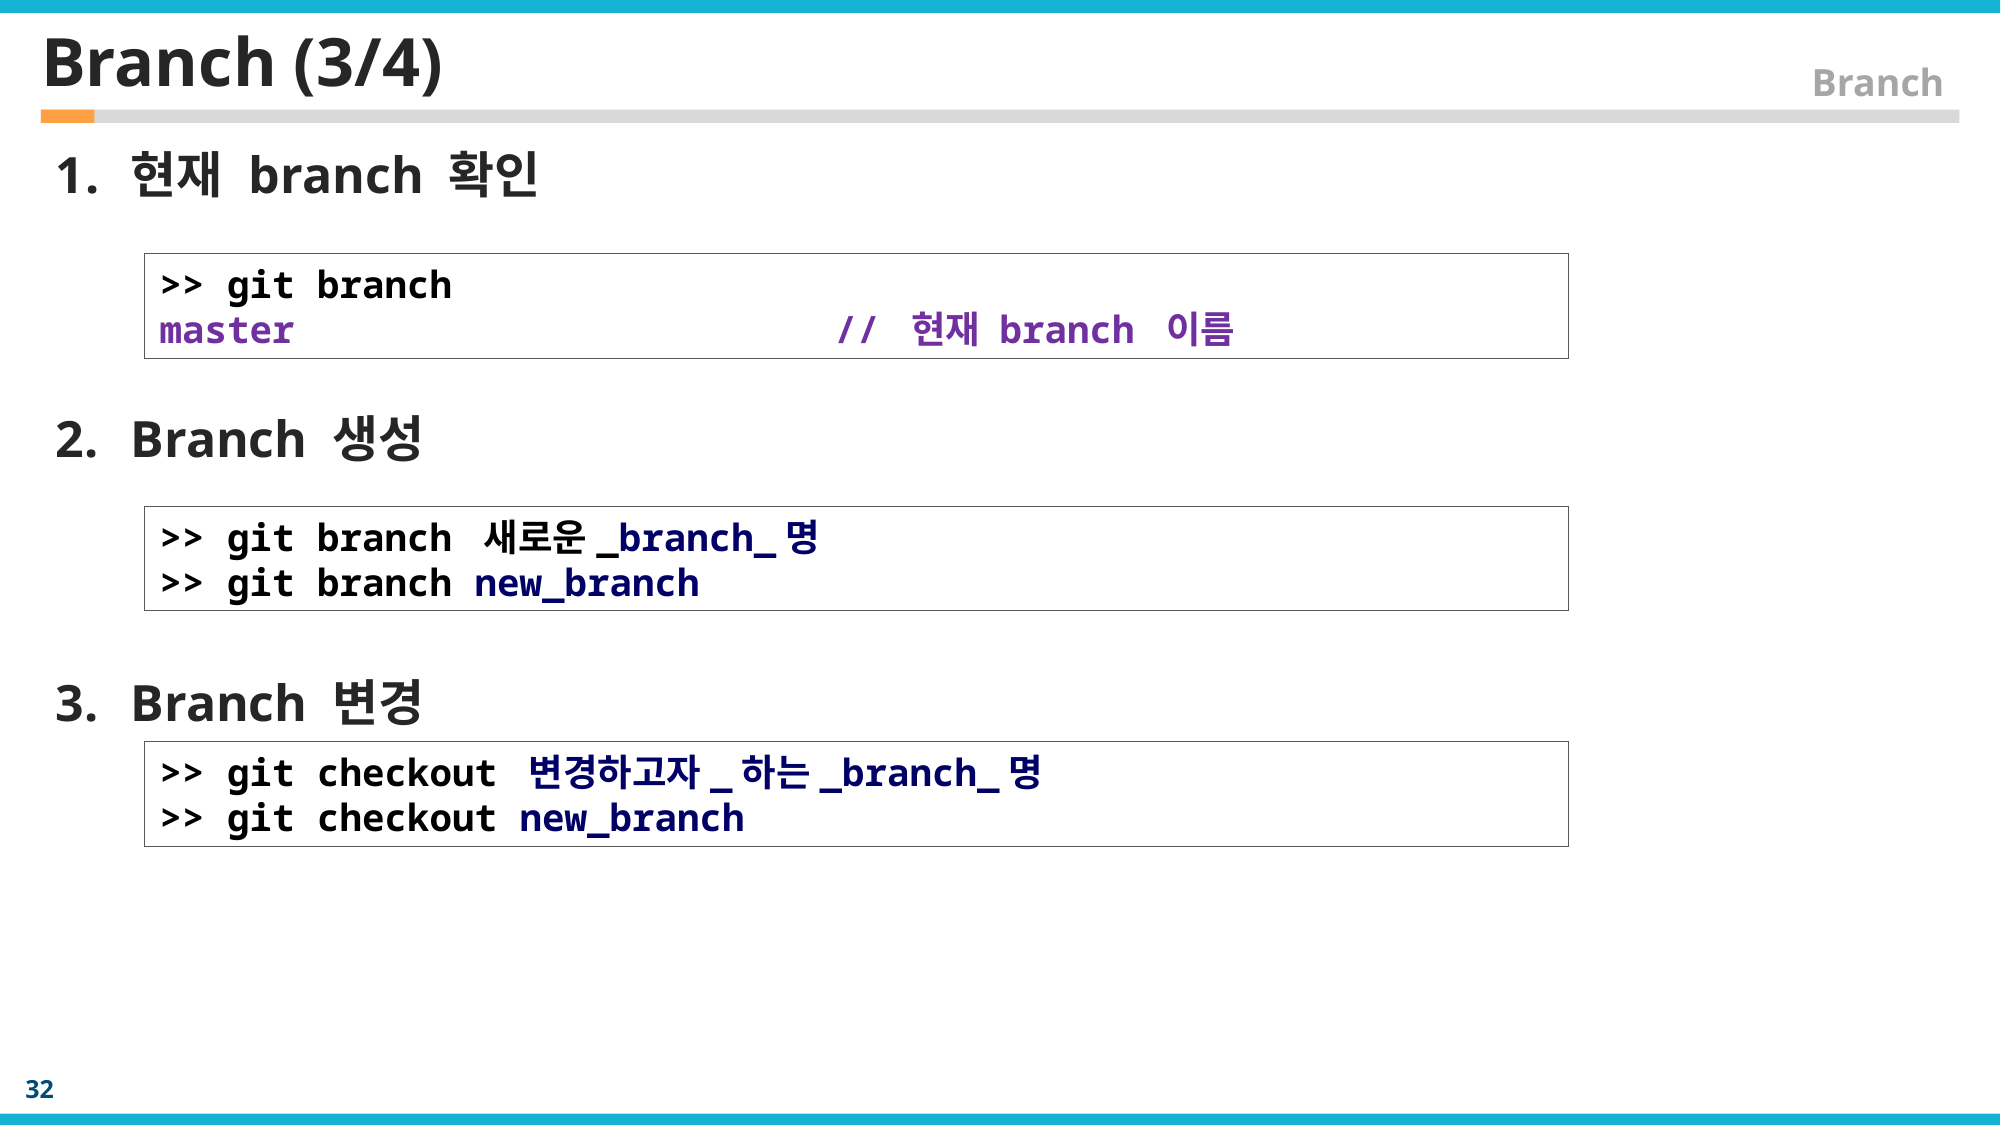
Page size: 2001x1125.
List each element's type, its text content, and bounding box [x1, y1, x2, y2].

list Branch [1333, 58, 1960, 110]
text_box >> git branch master // 현재 branch 이름 [144, 253, 1569, 359]
title Branch (3/4) [40, 3, 1960, 114]
text_box >> git checkout 변경하고자_하는_branch_명 >> git checkout new_branch [144, 741, 1569, 847]
list 현재 branch 확인 Branch 생성 Branch 변경 [40, 130, 1960, 188]
text_box >> git branch 새로운_branch_명 >> git branch new_branch [144, 506, 1569, 611]
